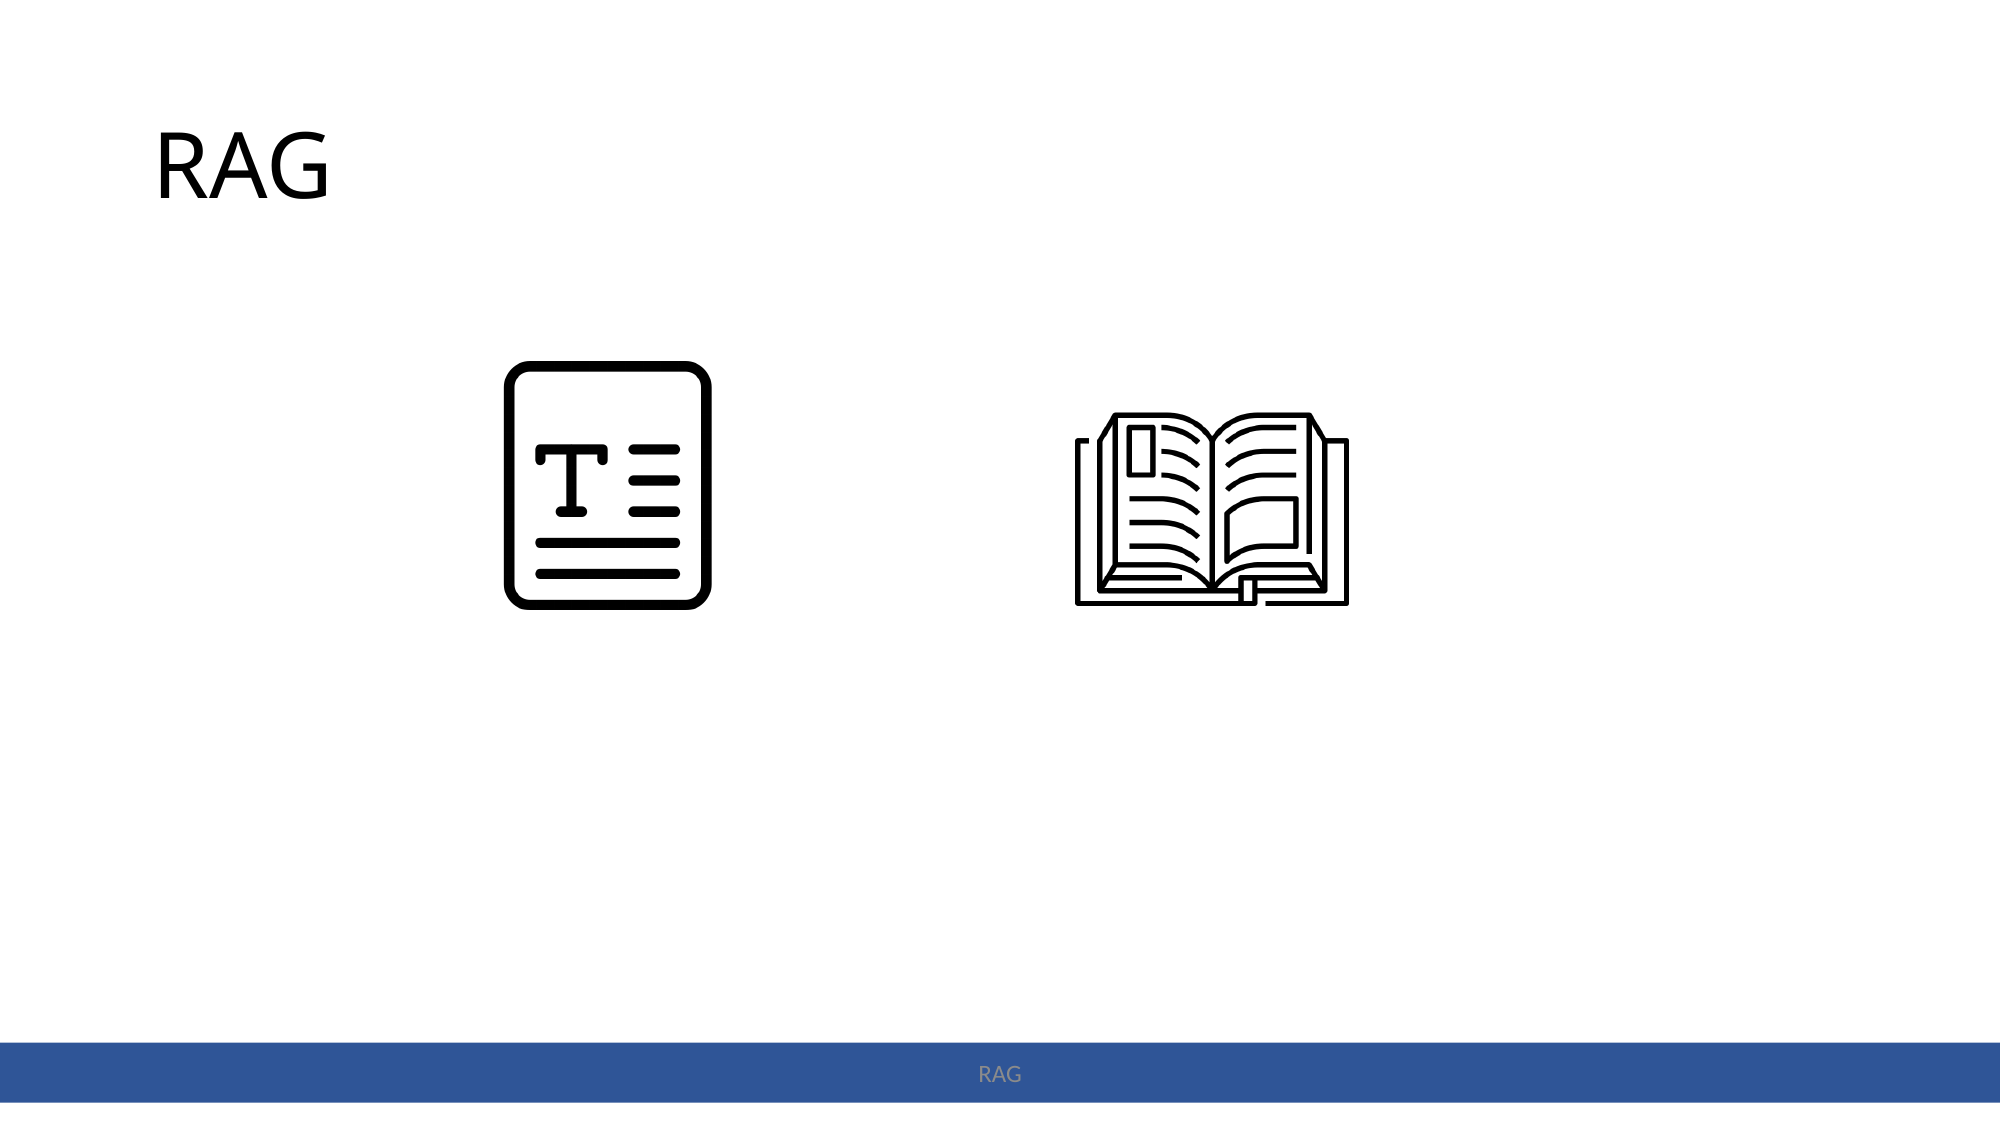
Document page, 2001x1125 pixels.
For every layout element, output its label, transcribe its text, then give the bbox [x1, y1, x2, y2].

title RAG [137, 59, 1863, 278]
picture [1075, 372, 1349, 646]
picture [483, 361, 732, 610]
